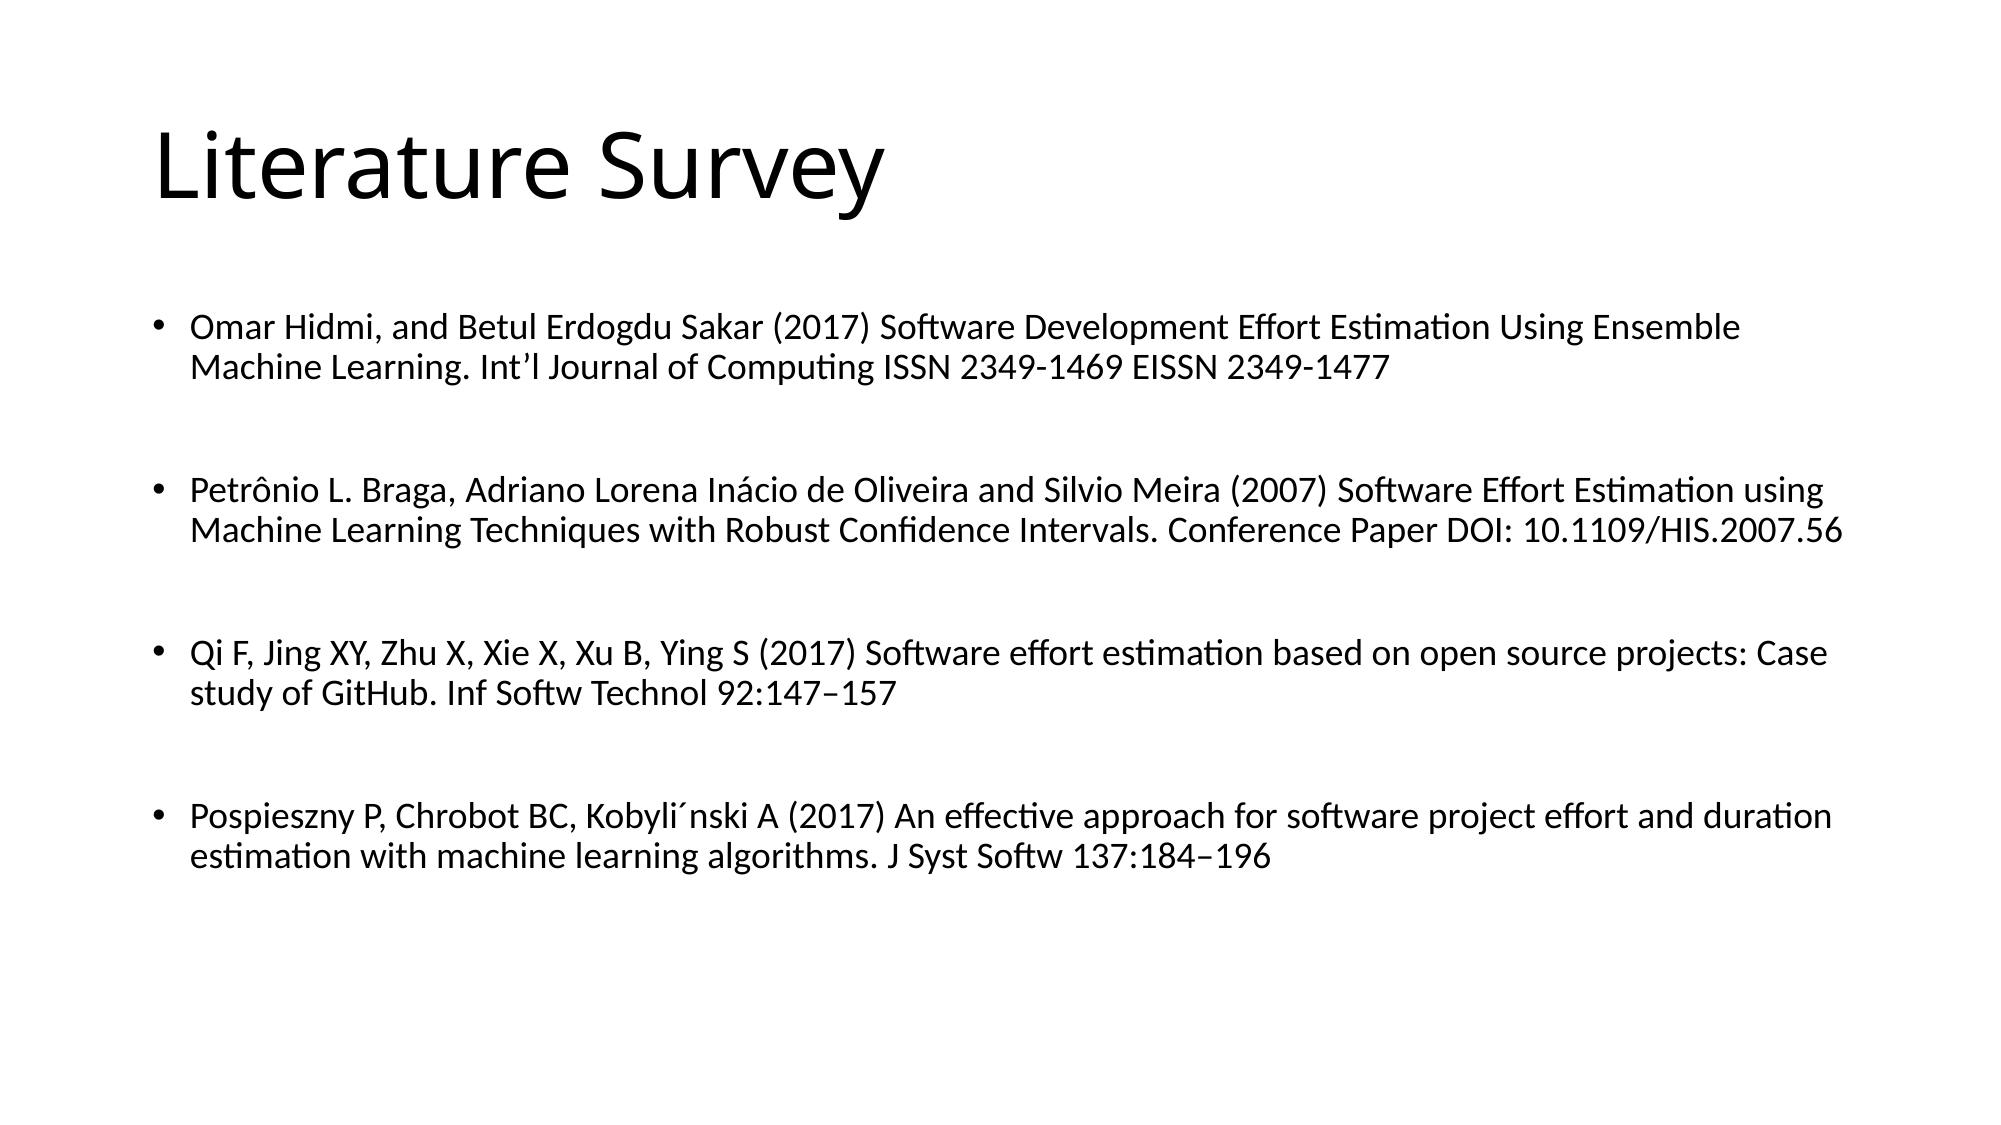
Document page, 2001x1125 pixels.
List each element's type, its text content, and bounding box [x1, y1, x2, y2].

title Literature Survey [137, 59, 1863, 278]
list Omar Hidmi, and Betul Erdogdu Sakar (2017) Software Development Effort Estimation Using Ensemble Machine Learning. Int’l Journal of Computing ISSN 2349-1469 EISSN 2349-1477 Petrônio L. Braga, Adriano Lorena Inácio de Oliveira and Silvio Meira (2007) Software Effort Estimation using Machine Learning Techniques with Robust Confidence Intervals. Conference Paper DOI: 10.1109/HIS.2007.56 Qi F, Jing XY, Zhu X, Xie X, Xu B, Ying S (2017) Software effort estimation based on open source projects: Case study of GitHub. Inf Softw Technol 92:147–157 Pospieszny P, Chrobot BC, Kobyli´nski A (2017) An effective approach for software project effort and duration estimation with machine learning algorithms. J Syst Softw 137:184–196 [137, 299, 1863, 1014]
